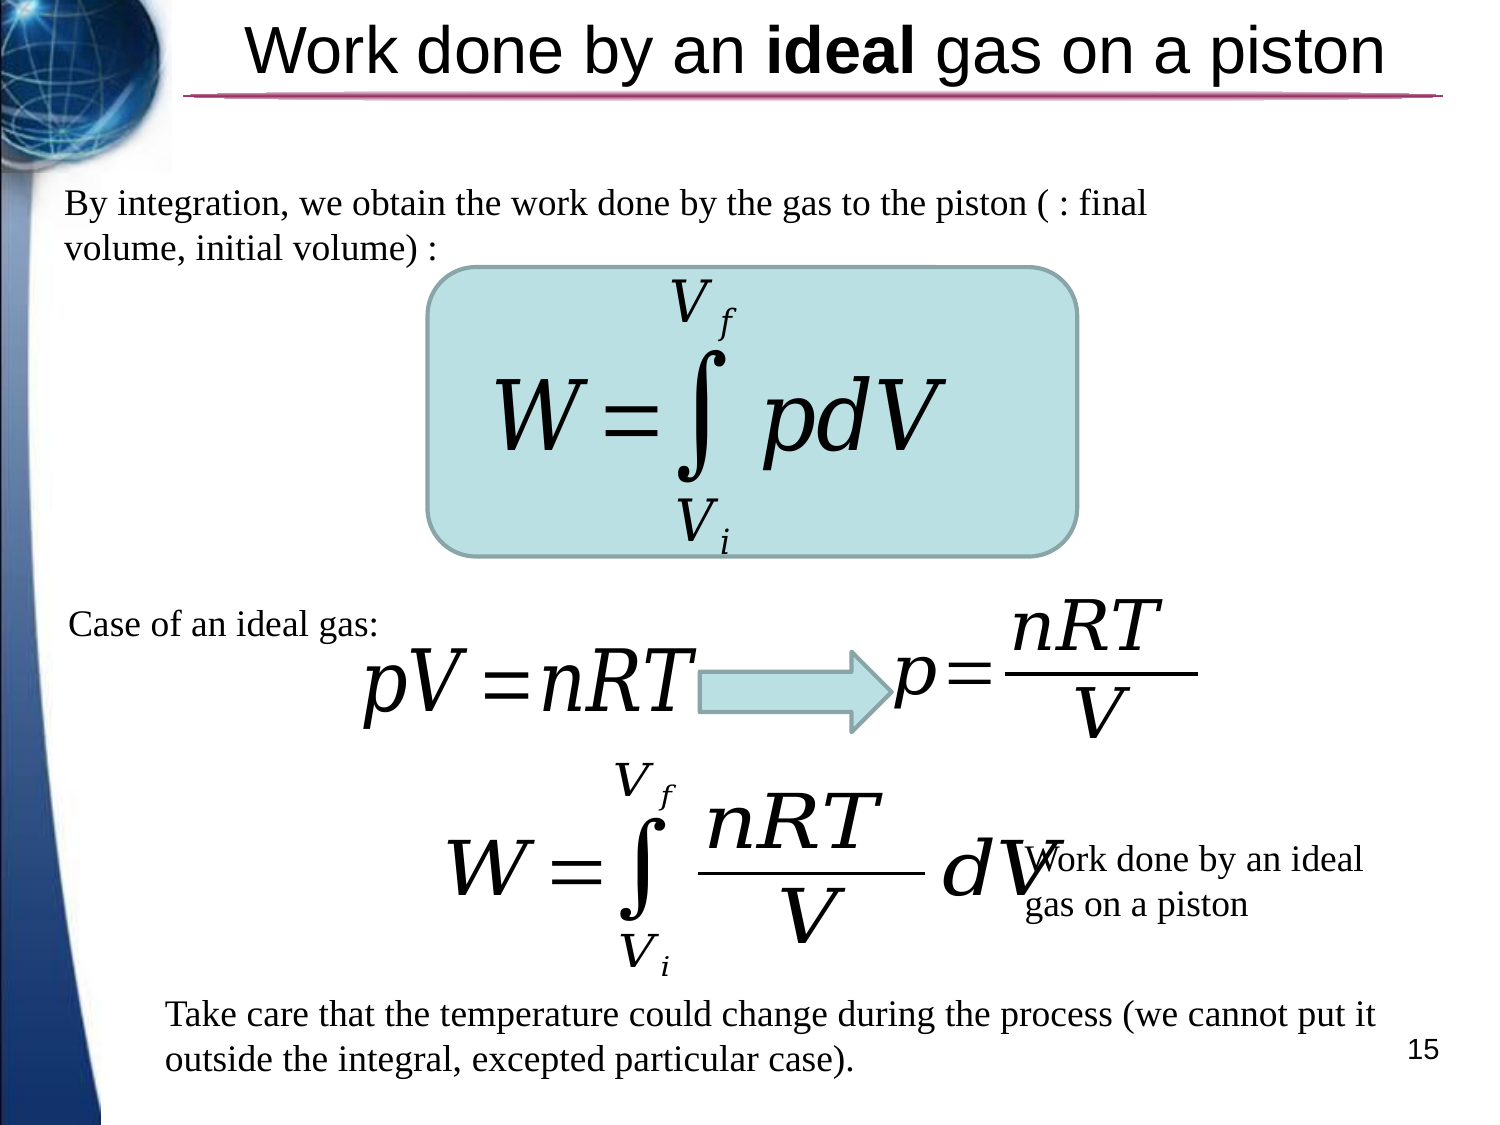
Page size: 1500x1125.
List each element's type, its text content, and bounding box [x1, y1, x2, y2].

text_box [425, 264, 1080, 559]
text_box Work done by an ideal gas on a piston [1009, 826, 1400, 932]
text_box Take care that the temperature could change during the process (we cannot put it outside the integral, excepted particular case). [150, 981, 1400, 1087]
title Work done by an ideal gas on a piston [150, 0, 1500, 188]
slide_number 15 [1104, 1022, 1455, 1092]
text_box Case of an ideal gas: [53, 591, 405, 651]
text_box [697, 649, 894, 735]
picture [0, 0, 150, 1125]
